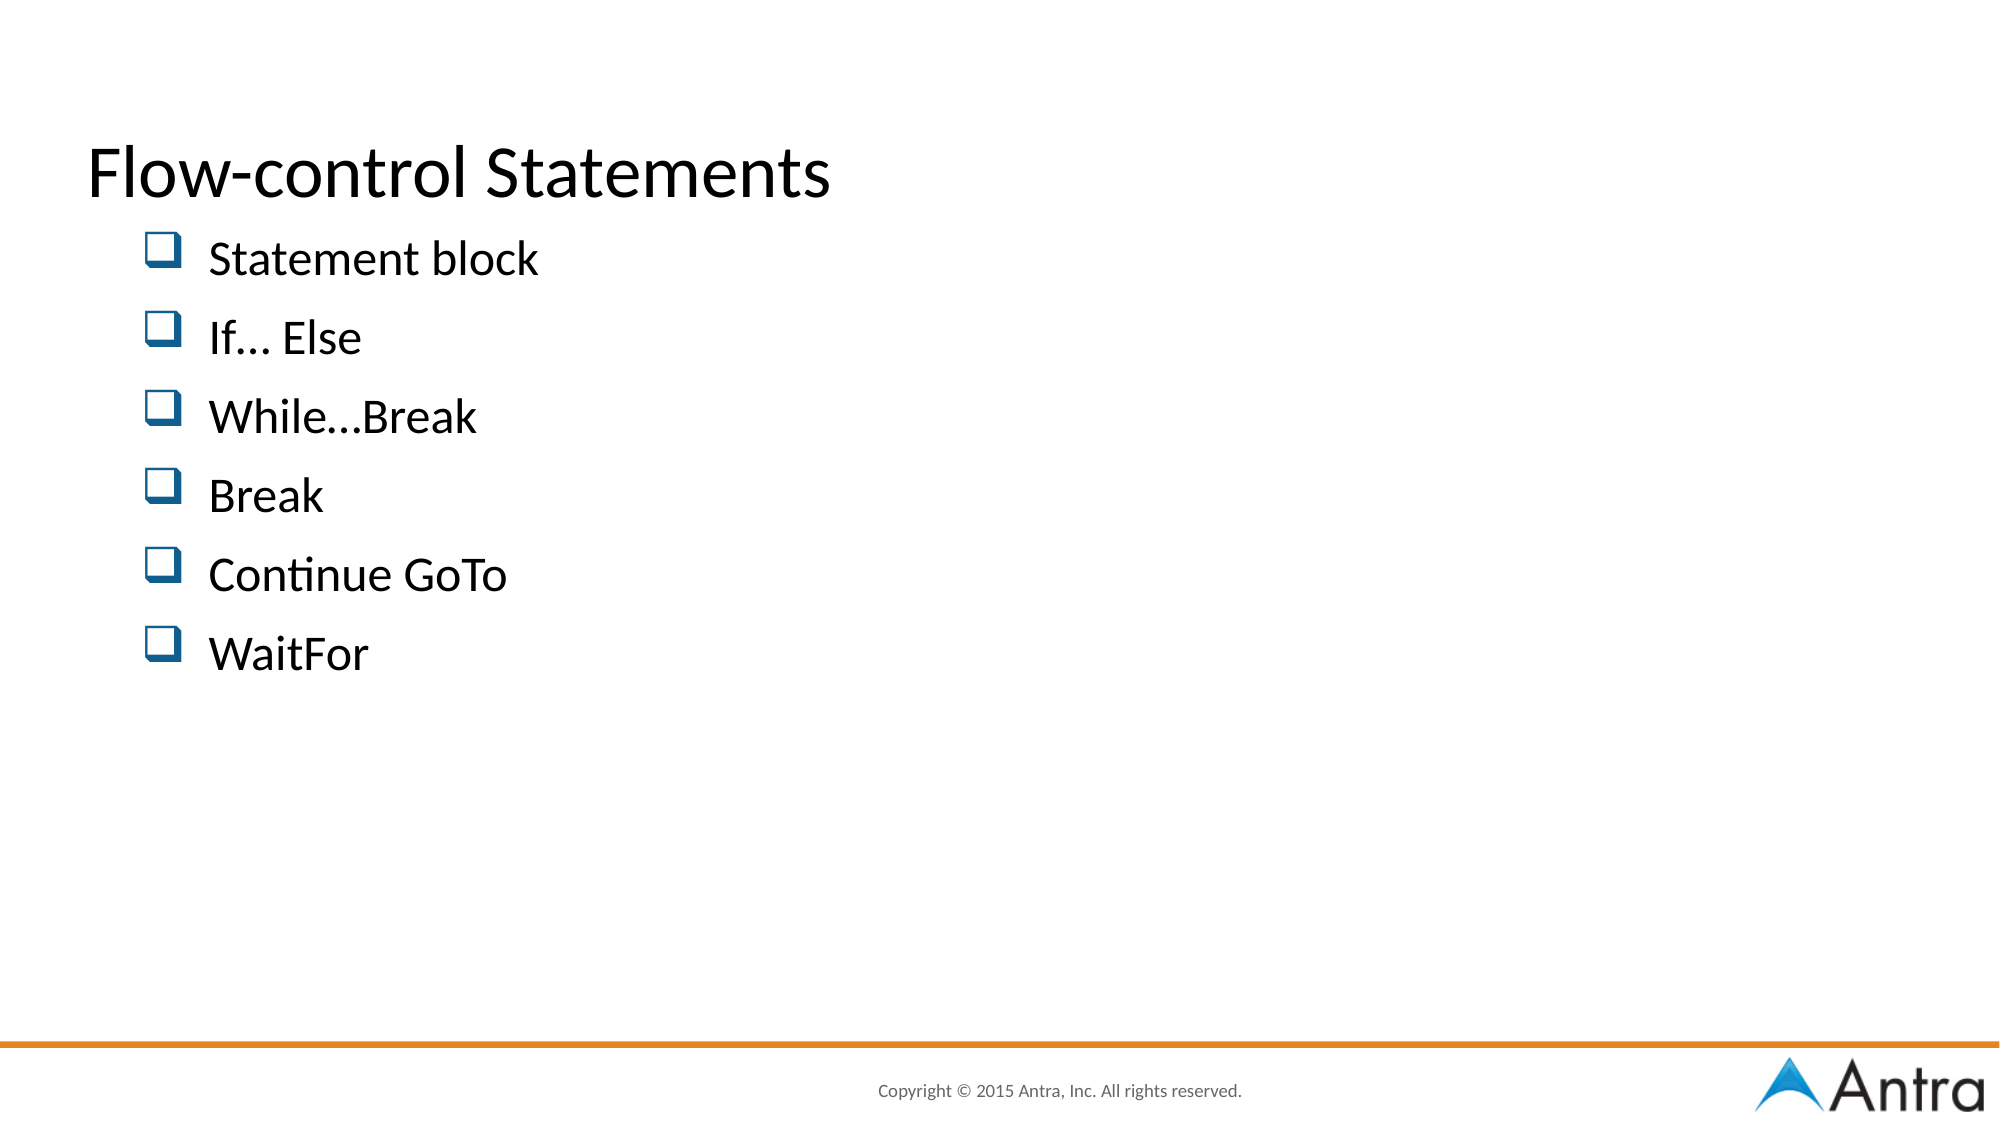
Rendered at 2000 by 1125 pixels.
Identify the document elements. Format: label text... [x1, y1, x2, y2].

picture [1744, 1048, 1994, 1122]
list Statement block If… Else While…Break Break Continue GoTo WaitFor [141, 232, 1354, 819]
title Flow-control Statements [87, 66, 1913, 213]
